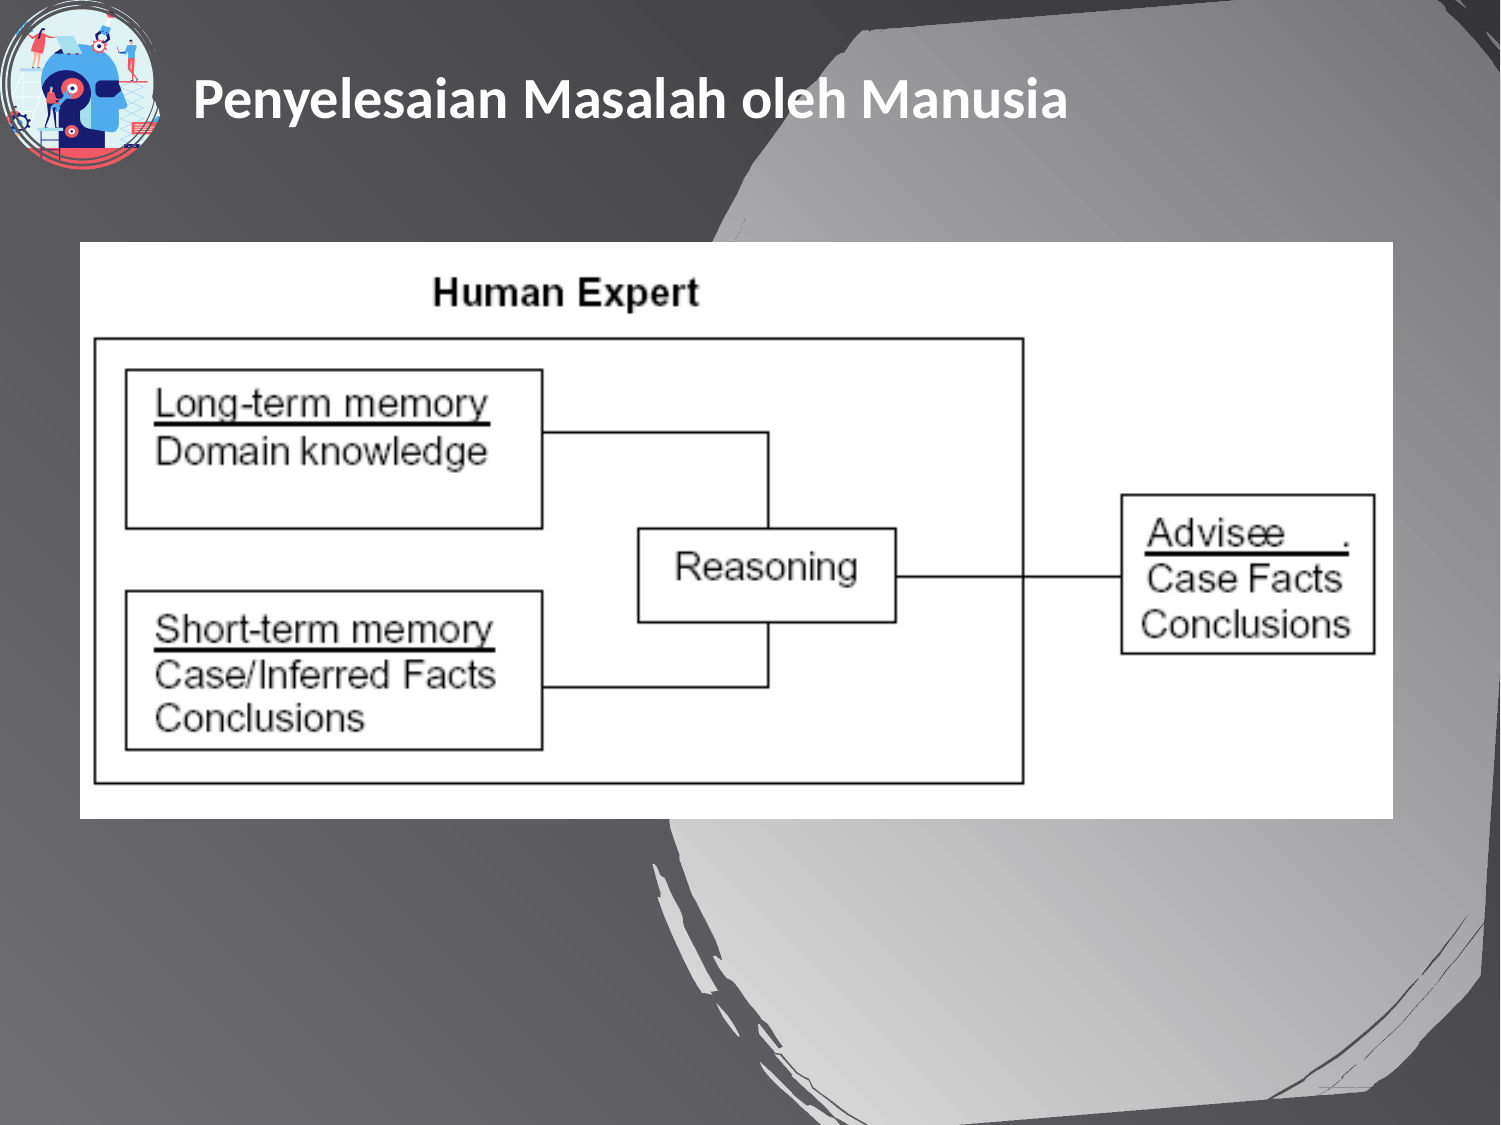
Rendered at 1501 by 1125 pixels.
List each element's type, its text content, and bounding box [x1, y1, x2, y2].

picture [80, 242, 1393, 819]
picture [0, 0, 161, 170]
title Penyelesaian Masalah oleh Manusia [193, 31, 1501, 130]
